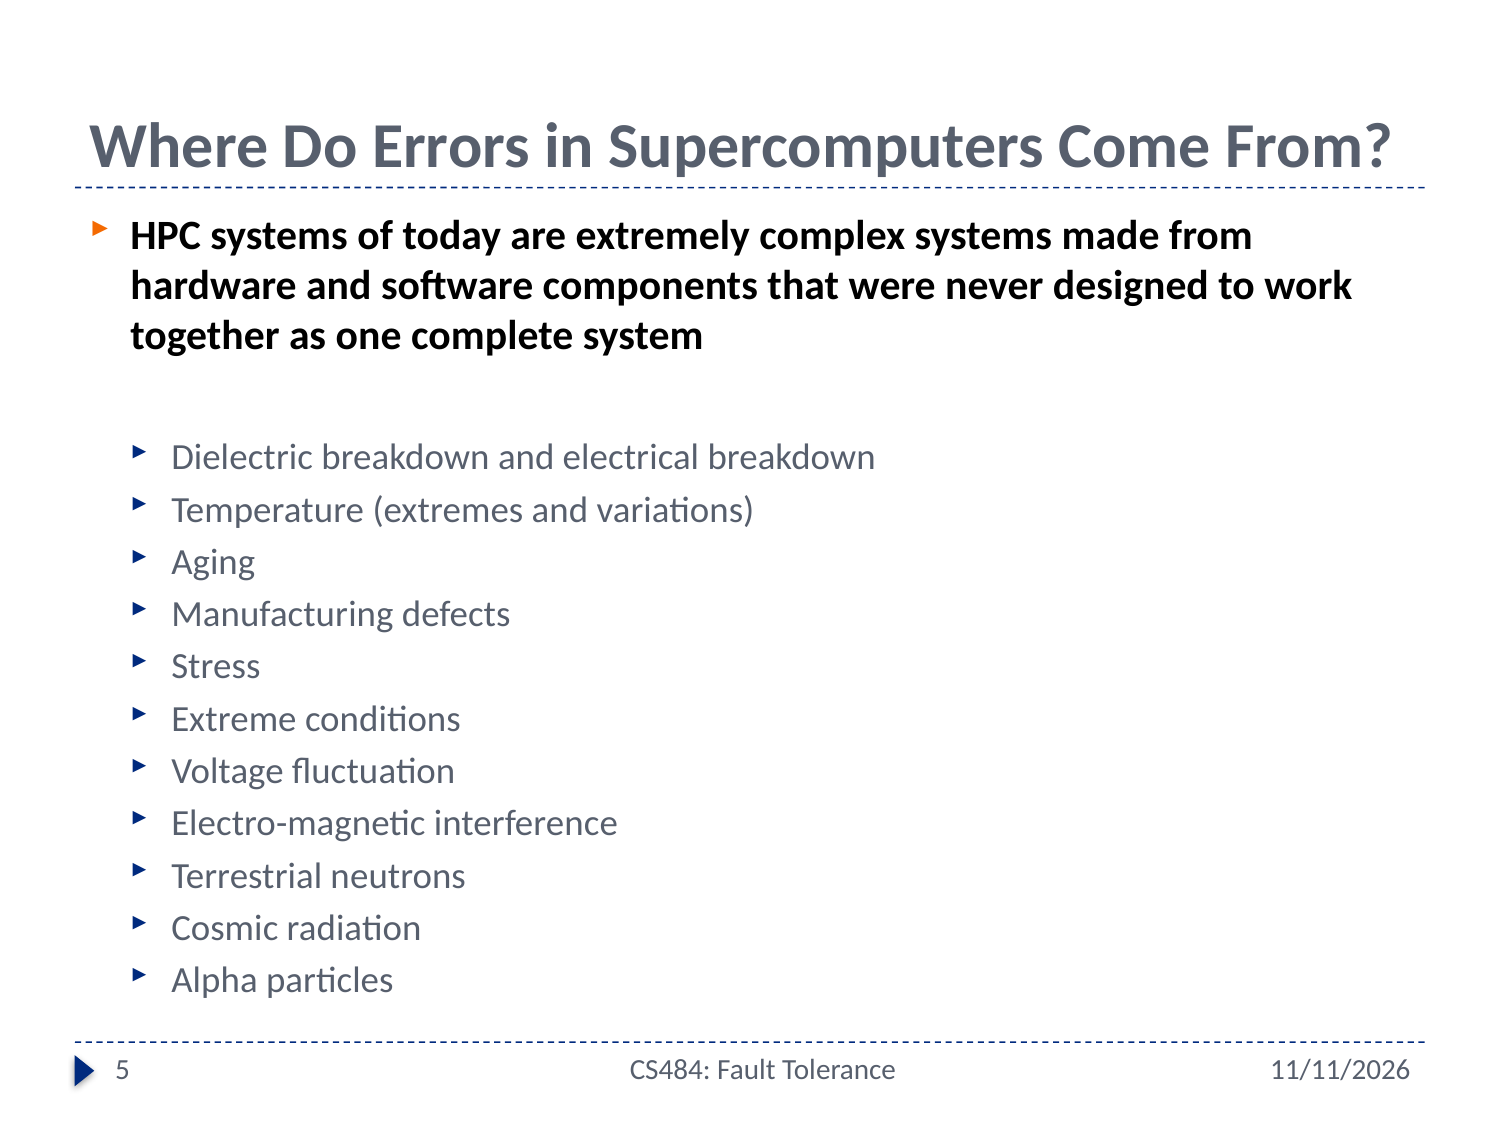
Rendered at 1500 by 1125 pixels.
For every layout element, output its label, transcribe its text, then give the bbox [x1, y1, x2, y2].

list HPC systems of today are extremely complex systems made from hardware and software components that were never designed to work together as one complete system Dielectric breakdown and electrical breakdown Temperature (extremes and variations) Aging Manufacturing defects Stress Extreme conditions Voltage fluctuation Electro-magnetic interference Terrestrial neutrons Cosmic radiation Alpha particles [75, 200, 1425, 1010]
footer CS484: Fault Tolerance [475, 1042, 1051, 1103]
slide_number 5 [100, 1042, 426, 1103]
title Where Do Errors in Supercomputers Come From? [75, 24, 1425, 188]
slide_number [1051, 1042, 1426, 1103]
